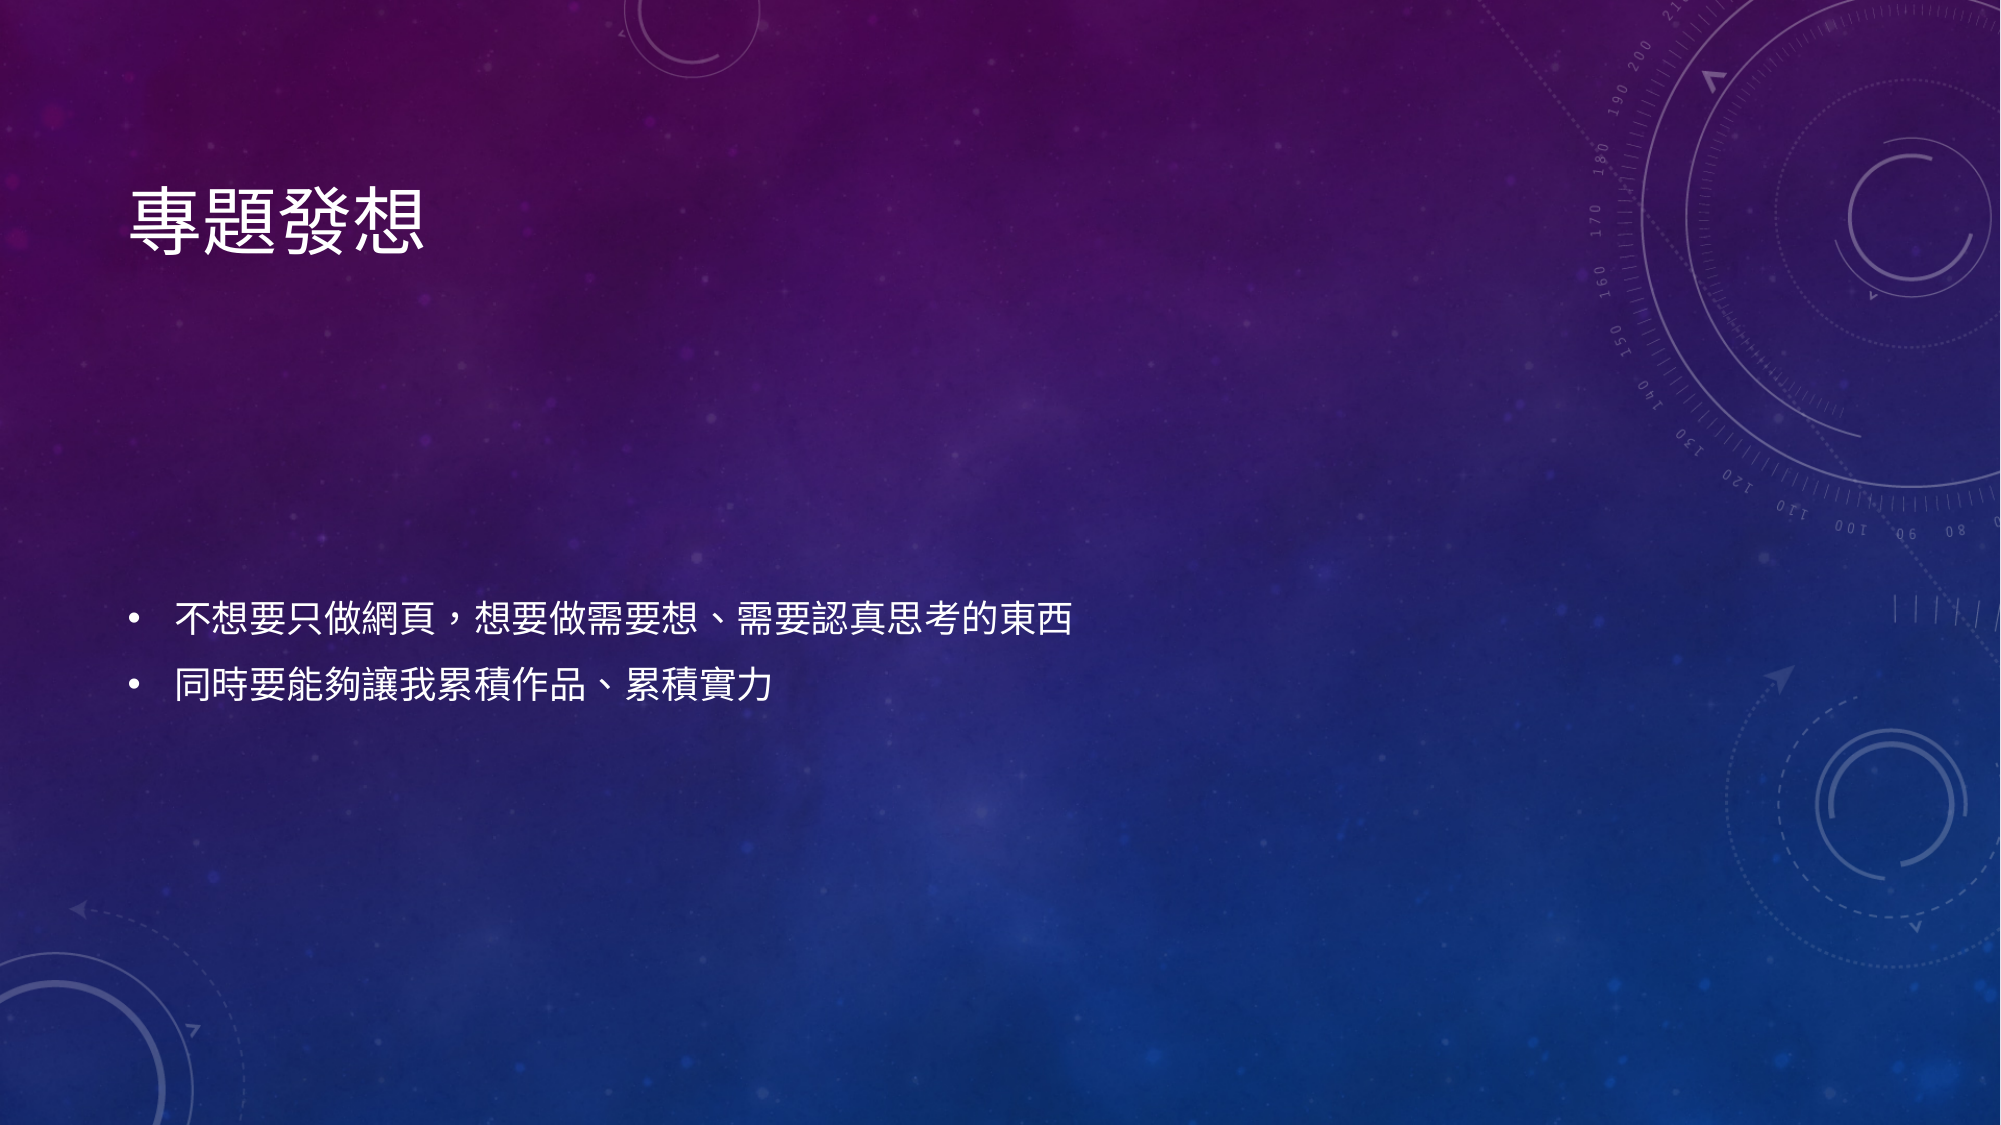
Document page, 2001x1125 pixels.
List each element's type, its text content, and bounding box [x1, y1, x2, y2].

list 不想要只做網頁，想要做需要想、需要認真思考的東西 同時要能夠讓我累積作品、累積實力 [112, 351, 1775, 950]
title 專題發想 [112, 99, 1775, 339]
picture [0, 0, 2001, 1125]
